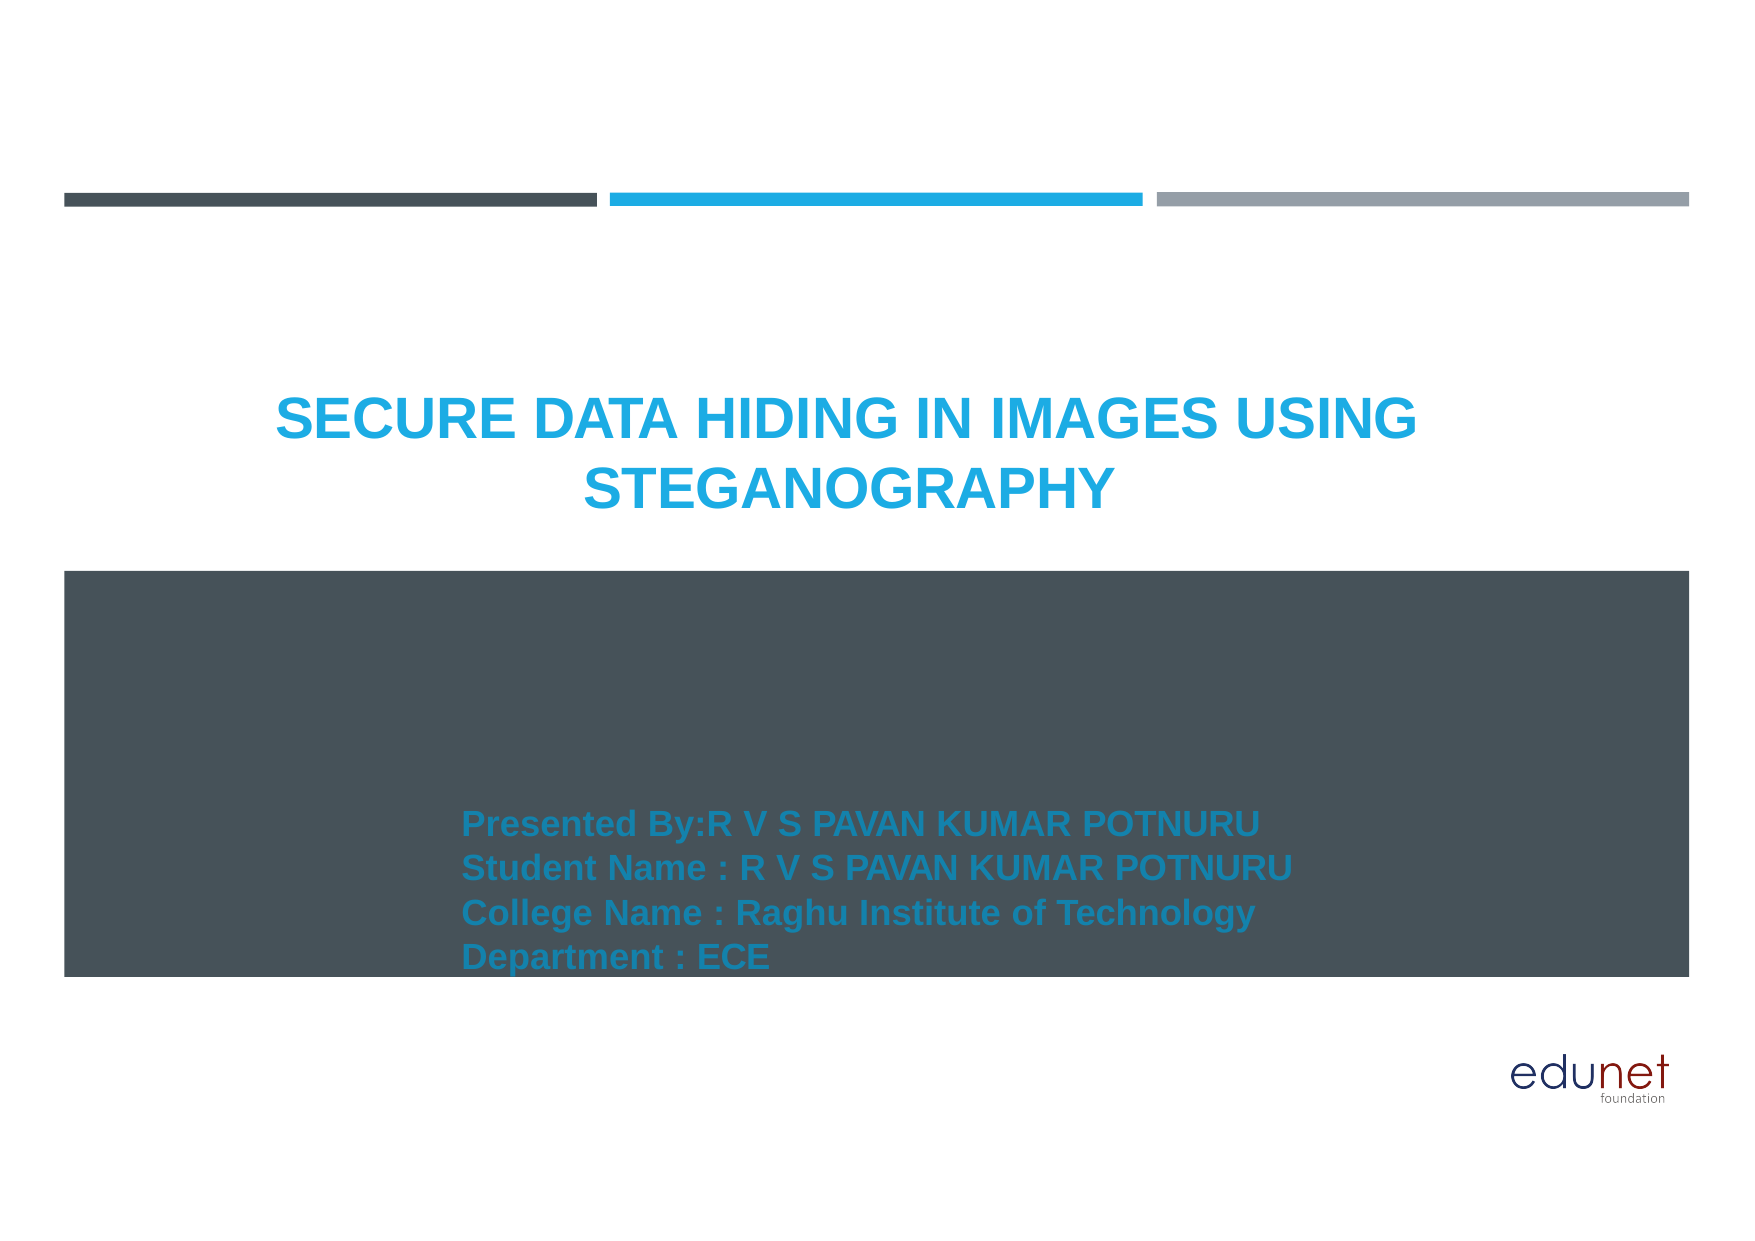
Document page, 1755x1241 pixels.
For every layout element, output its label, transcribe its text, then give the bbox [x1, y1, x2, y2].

text_box Presented By:R V S PAVAN KUMAR POTNURU Student Name : R V S PAVAN KUMAR POTNURU College Name : Raghu Institute of Technology Department : ECE [64, 570, 1690, 977]
title SECURE DATA HIDING IN IMAGES USING STEGANOGRAPHY [273, 377, 1433, 570]
picture [1511, 1054, 1669, 1103]
